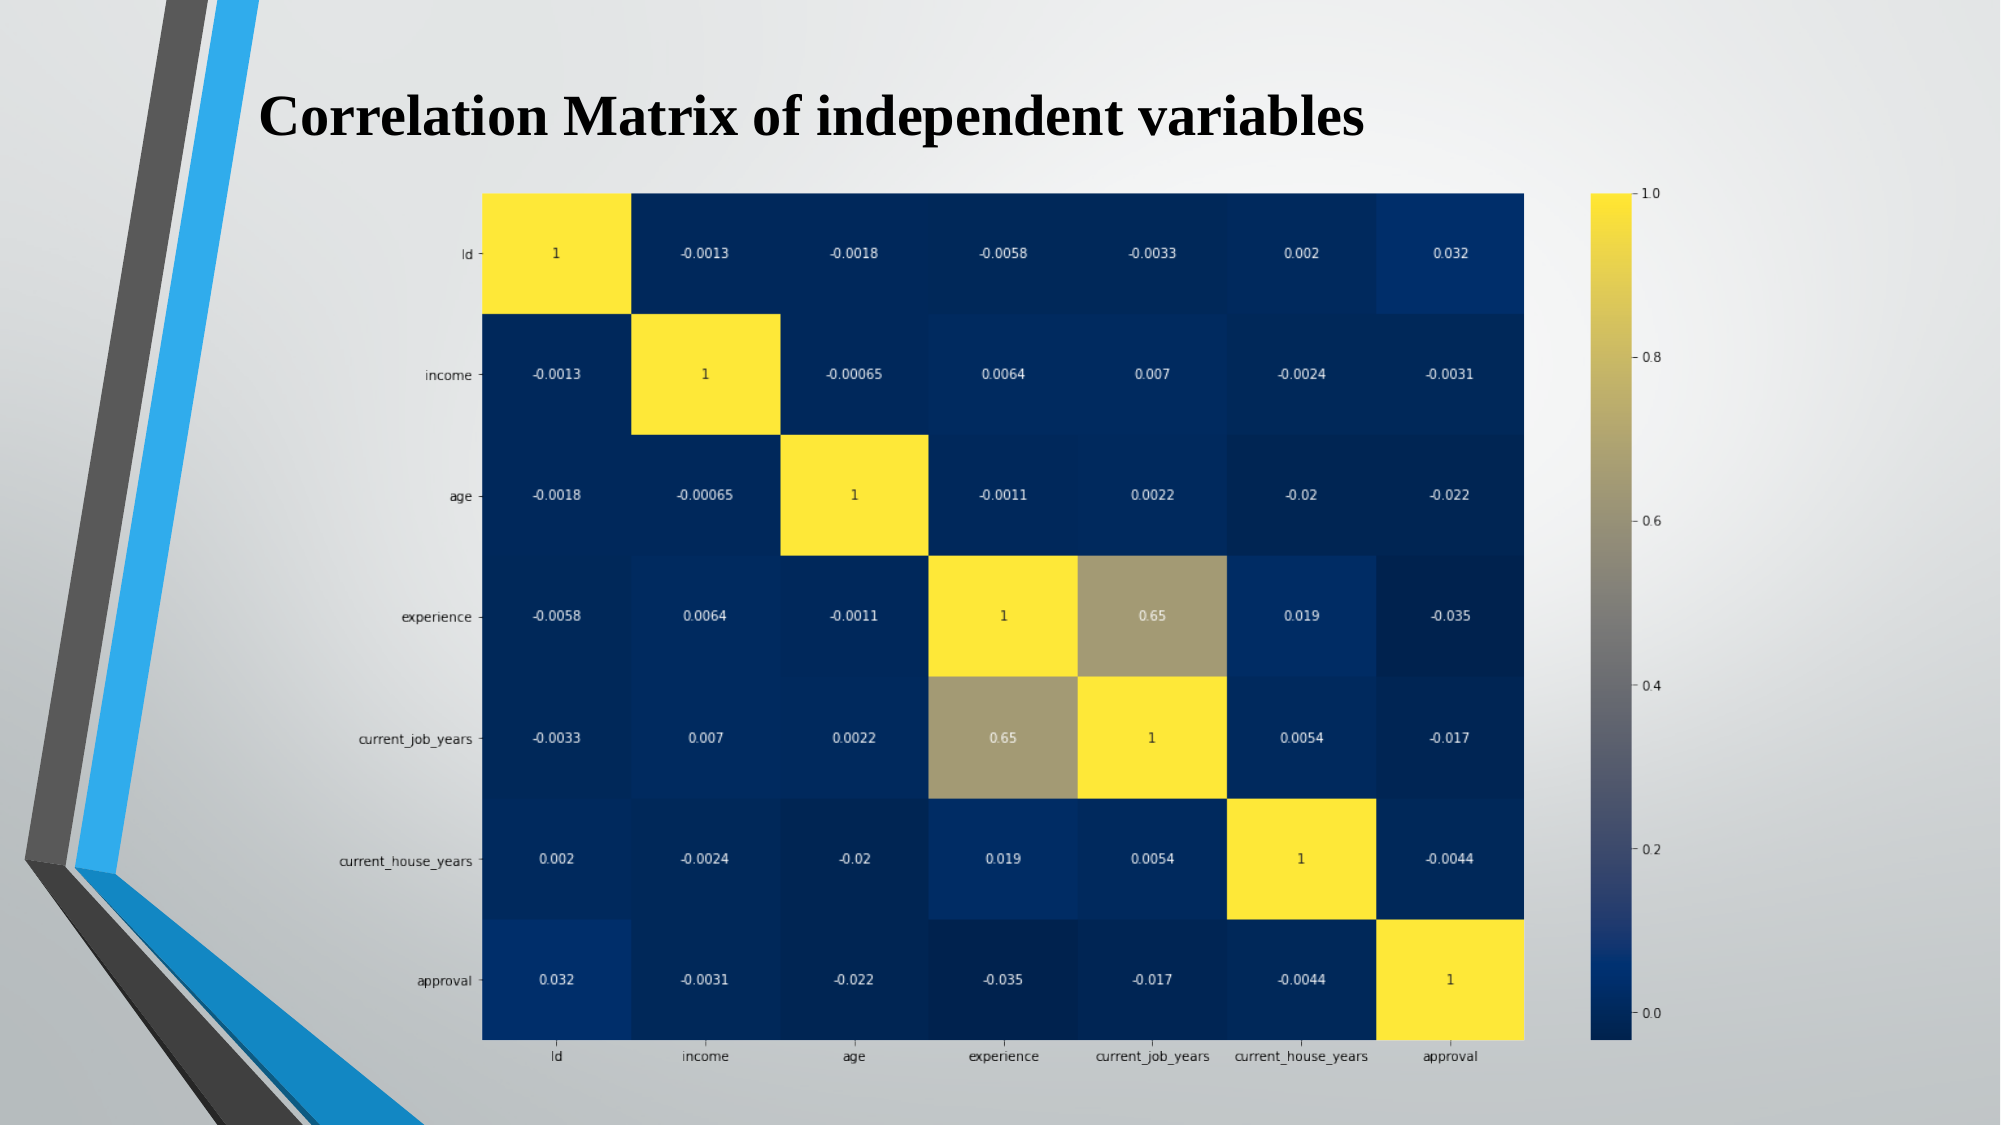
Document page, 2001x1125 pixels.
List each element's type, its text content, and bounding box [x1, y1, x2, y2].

title Correlation Matrix of independent variables [243, 0, 1887, 256]
picture [329, 179, 1671, 1073]
